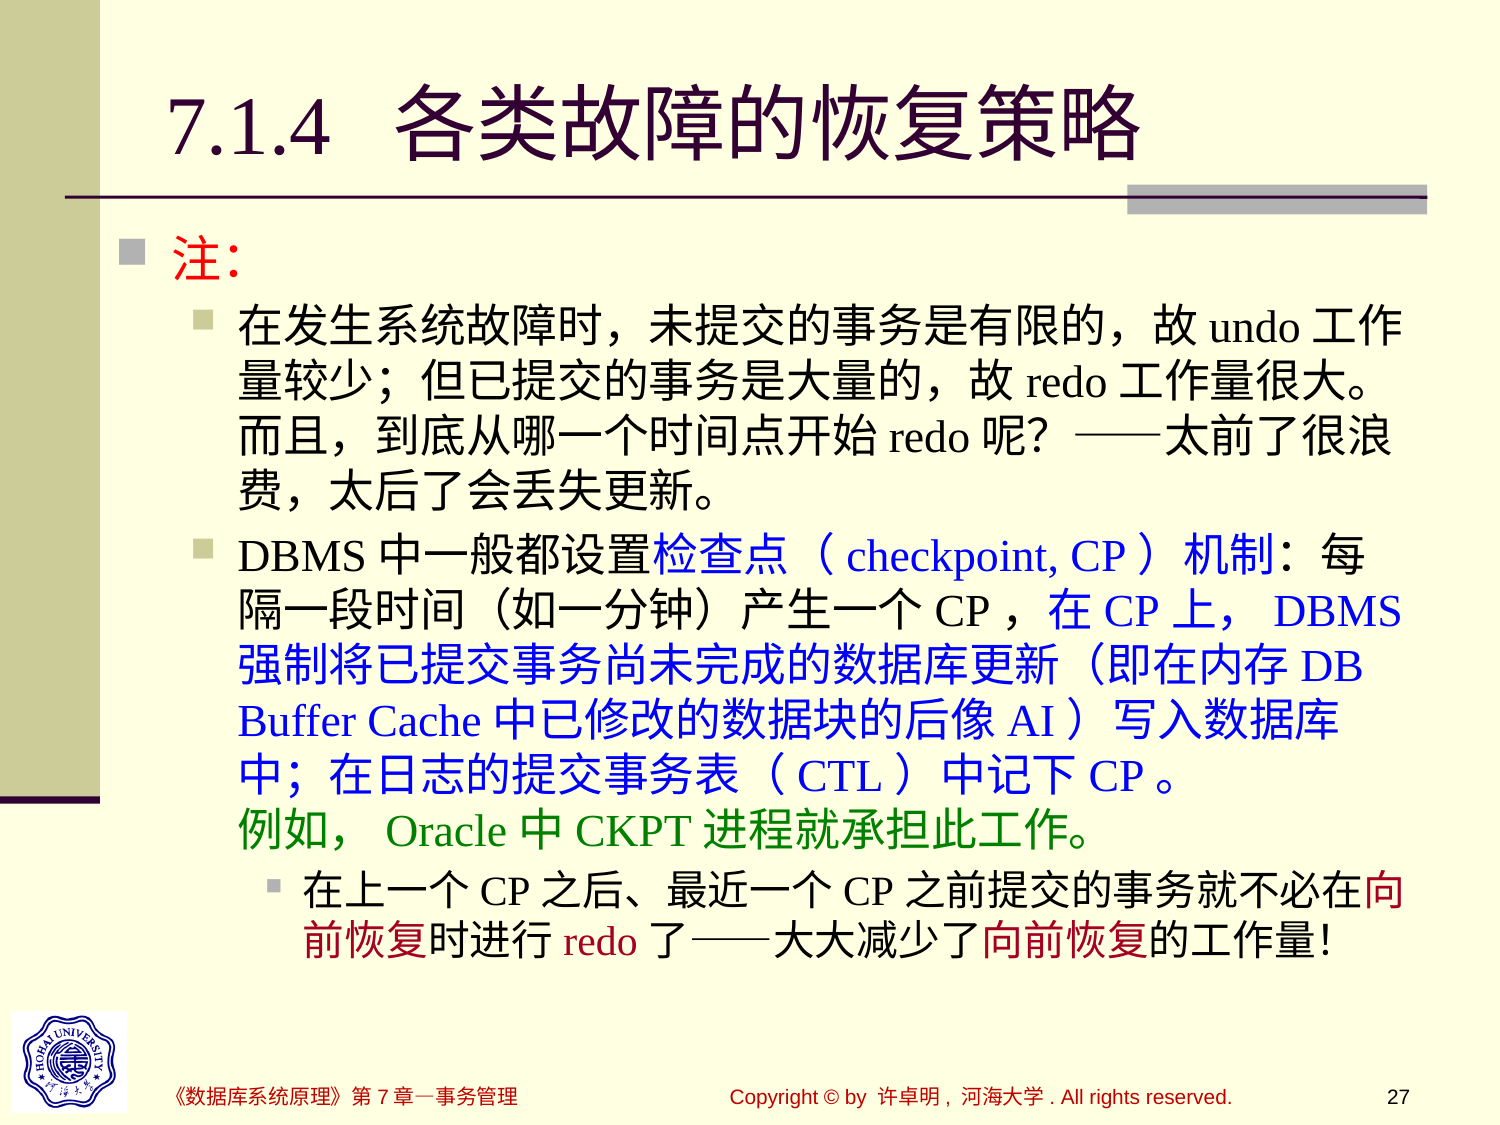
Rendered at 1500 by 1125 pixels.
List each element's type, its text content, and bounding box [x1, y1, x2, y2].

picture [11, 1011, 127, 1113]
slide_number 27 [1316, 1076, 1426, 1117]
list 注： 在发生系统故障时，未提交的事务是有限的，故undo工作量较少；但已提交的事务是大量的，故redo工作量很大。而且，到底从哪一个时间点开始redo呢？——太前了很浪费，太后了会丢失更新。 DBMS中一般都设置检查点（checkpoint, CP）机制：每隔一段时间（如一分钟）产生一个CP，在CP上，DBMS强制将已提交事务尚未完成的数据库更新（即在内存DB Buffer Cache中已修改的数据块的后像AI）写入数据库中；在日志的提交事务表（CTL）中记下CP。 例如，Oracle中CKPT进程就承担此工作。 在上一个CP之后、最近一个CP之前提交的事务就不必在向前恢复时进行redo了——大大减少了向前恢复的工作量！ [100, 219, 1426, 1036]
slide_number Copyright © by 许卓明, 河海大学. All rights reserved. [714, 1076, 1306, 1117]
footer 《数据库系统原理》第7章—事务管理 [149, 1076, 703, 1117]
title 7.1.4 各类故障的恢复策略 [149, 45, 1426, 197]
